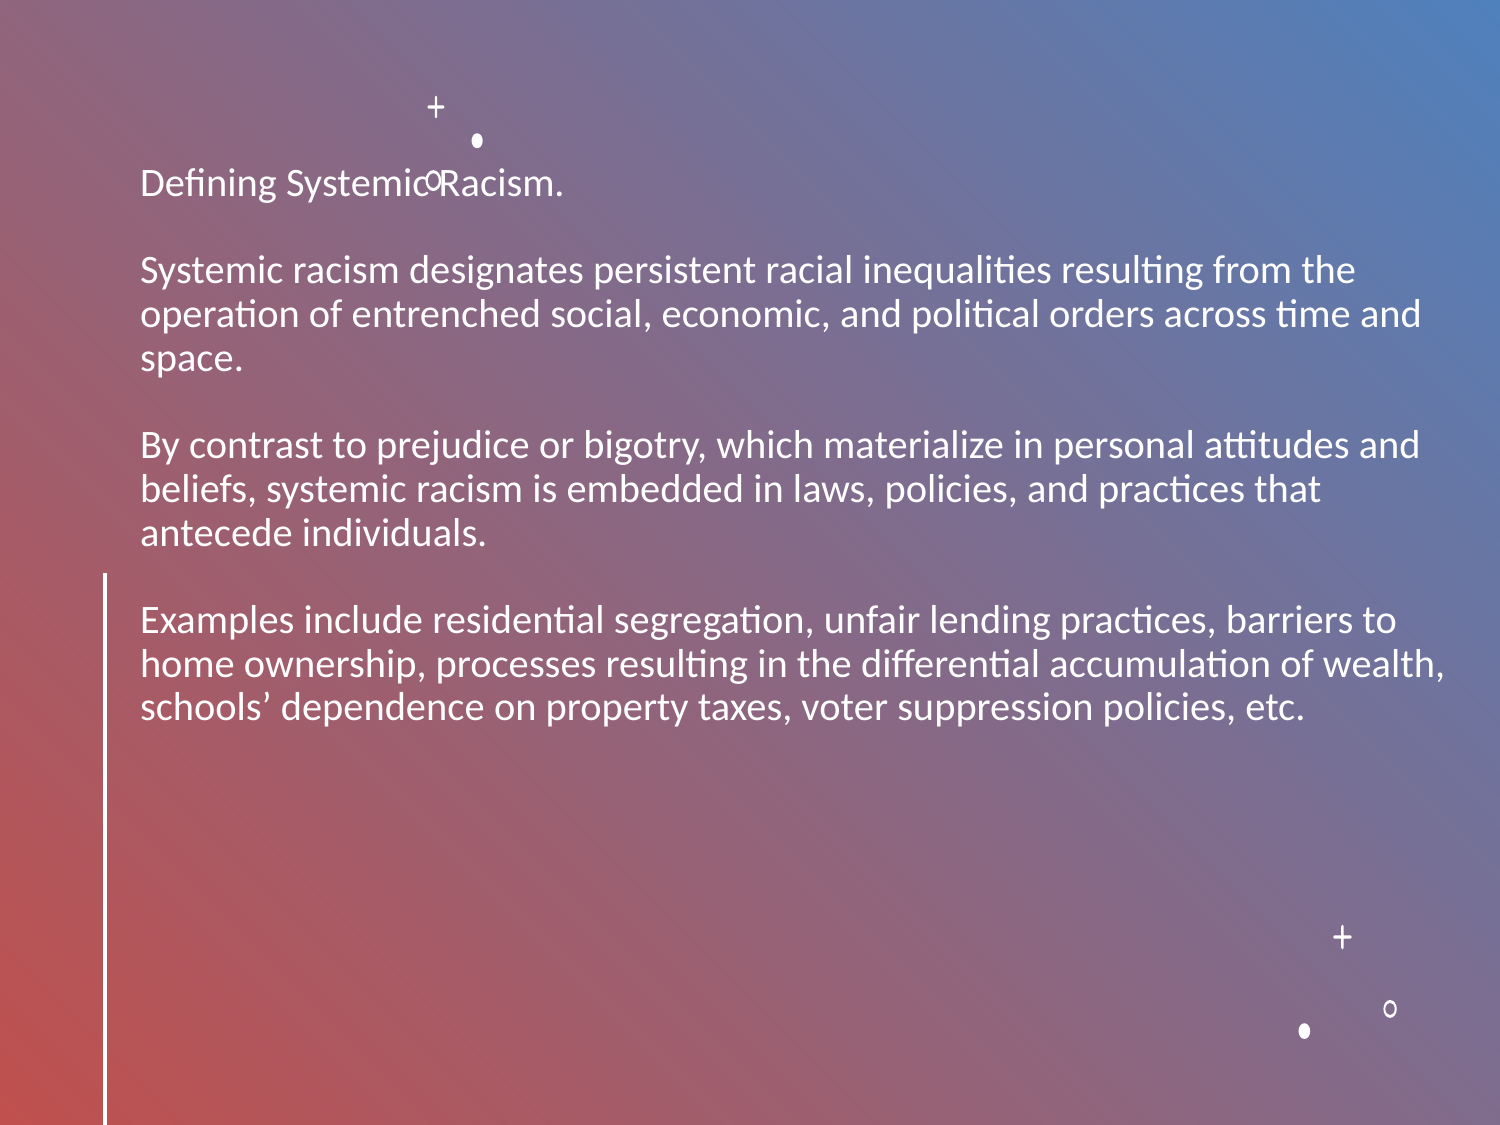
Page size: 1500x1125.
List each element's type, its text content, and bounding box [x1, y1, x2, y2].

text_box [427, 95, 445, 119]
text_box [1383, 1000, 1397, 1018]
text_box [0, 0, 1500, 1125]
text_box [425, 170, 442, 192]
text_box [1333, 924, 1352, 950]
text_box [471, 133, 483, 149]
title Defining Systemic Racism. Systemic racism designates persistent racial inequalities resulting from the operation of entrenched social, economic, and political orders across time and space. By contrast to prejudice or bigotry, which materialize in personal attitudes and beliefs, systemic racism is embedded in laws, policies, and practices that antecede individuals. Examples include residential segregation, unfair lending practices, barriers to home ownership, processes resulting in the differential accumulation of wealth, schools’ dependence on property taxes, voter suppression policies, etc. [125, 95, 1463, 779]
text_box [1298, 1023, 1311, 1039]
